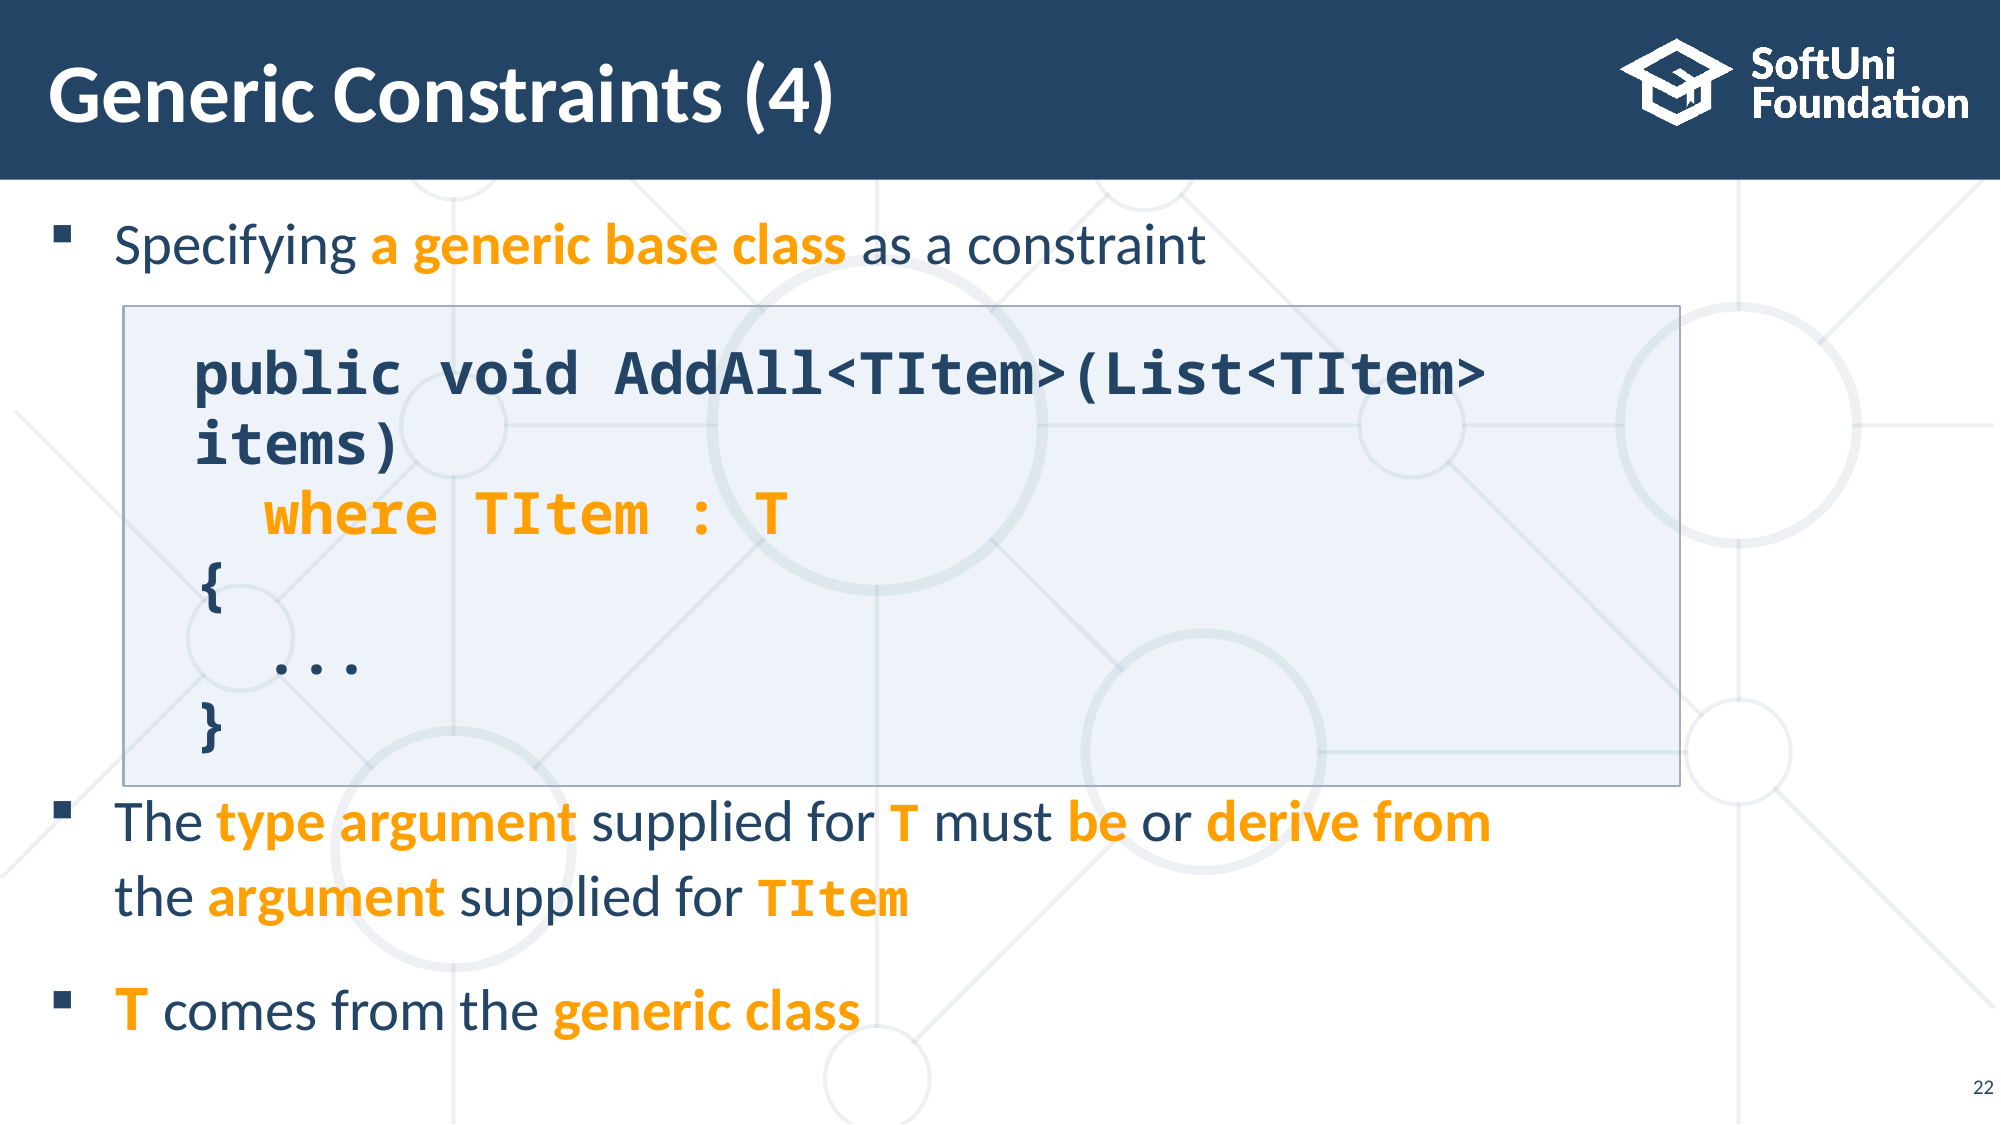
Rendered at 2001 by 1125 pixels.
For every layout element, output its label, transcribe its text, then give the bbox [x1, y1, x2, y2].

picture [1619, 38, 1968, 126]
text_box public void AddAll<TItem>(List<TItem> items) where TItem : T { ... } [123, 305, 1680, 786]
list Specifying a generic base class as a constraint The type argument supplied for T must be or derive from the argument supplied for TItem T comes from the generic class [31, 196, 1970, 1050]
title Generic Constraints (4) [31, 16, 1591, 162]
slide_number 22 [1929, 1070, 2000, 1103]
